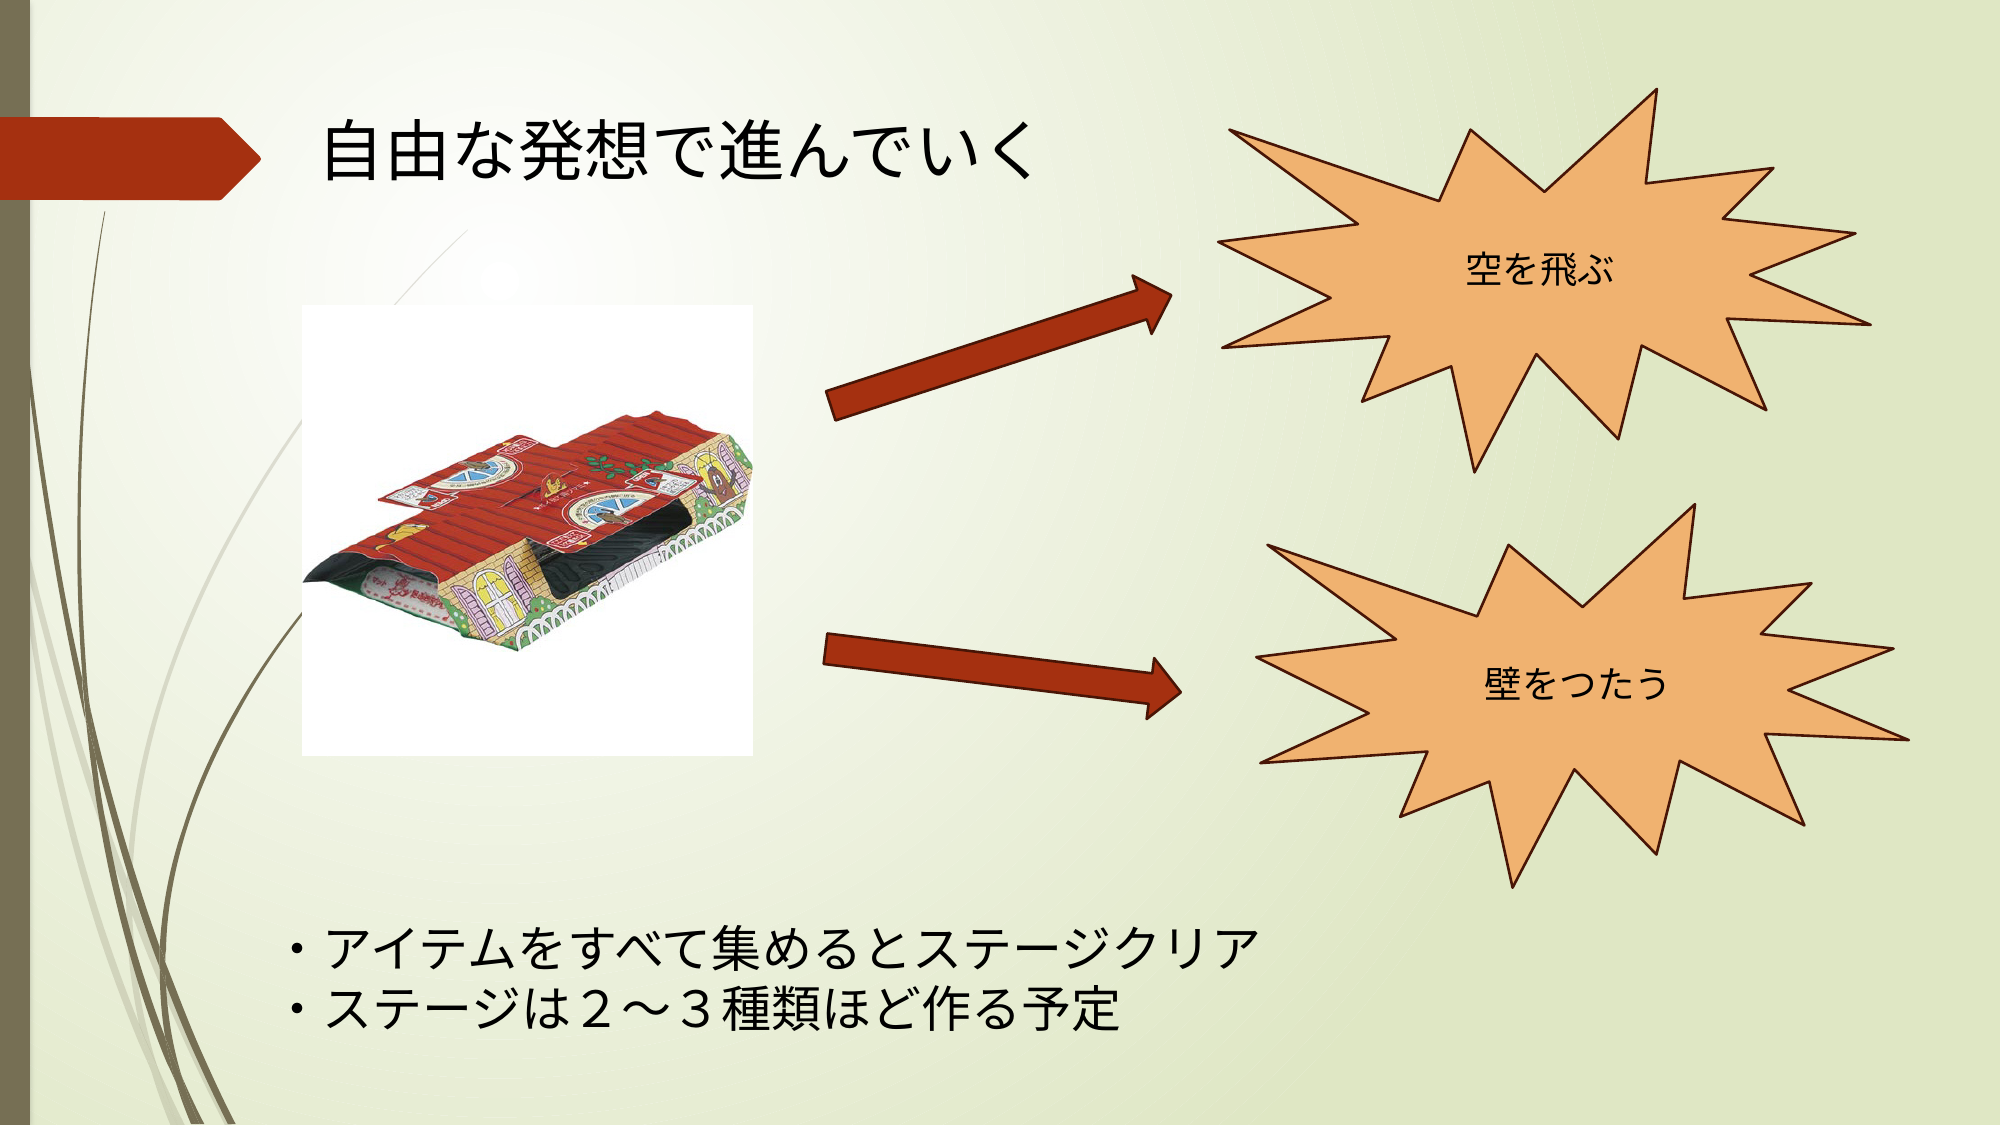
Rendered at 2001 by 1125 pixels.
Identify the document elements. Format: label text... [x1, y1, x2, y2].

text_box ・アイテムをすべて集めるとステージクリア ・ステージは２～３種類ほど作る予定 [257, 909, 1315, 1045]
text_box 空を飛ぶ [1216, 87, 1873, 474]
text_box [822, 632, 1182, 721]
text_box [824, 274, 1173, 422]
text_box 壁をつたう [1254, 502, 1911, 889]
picture [302, 305, 753, 757]
text_box 自由な発想で進んでいく [302, 101, 1075, 197]
